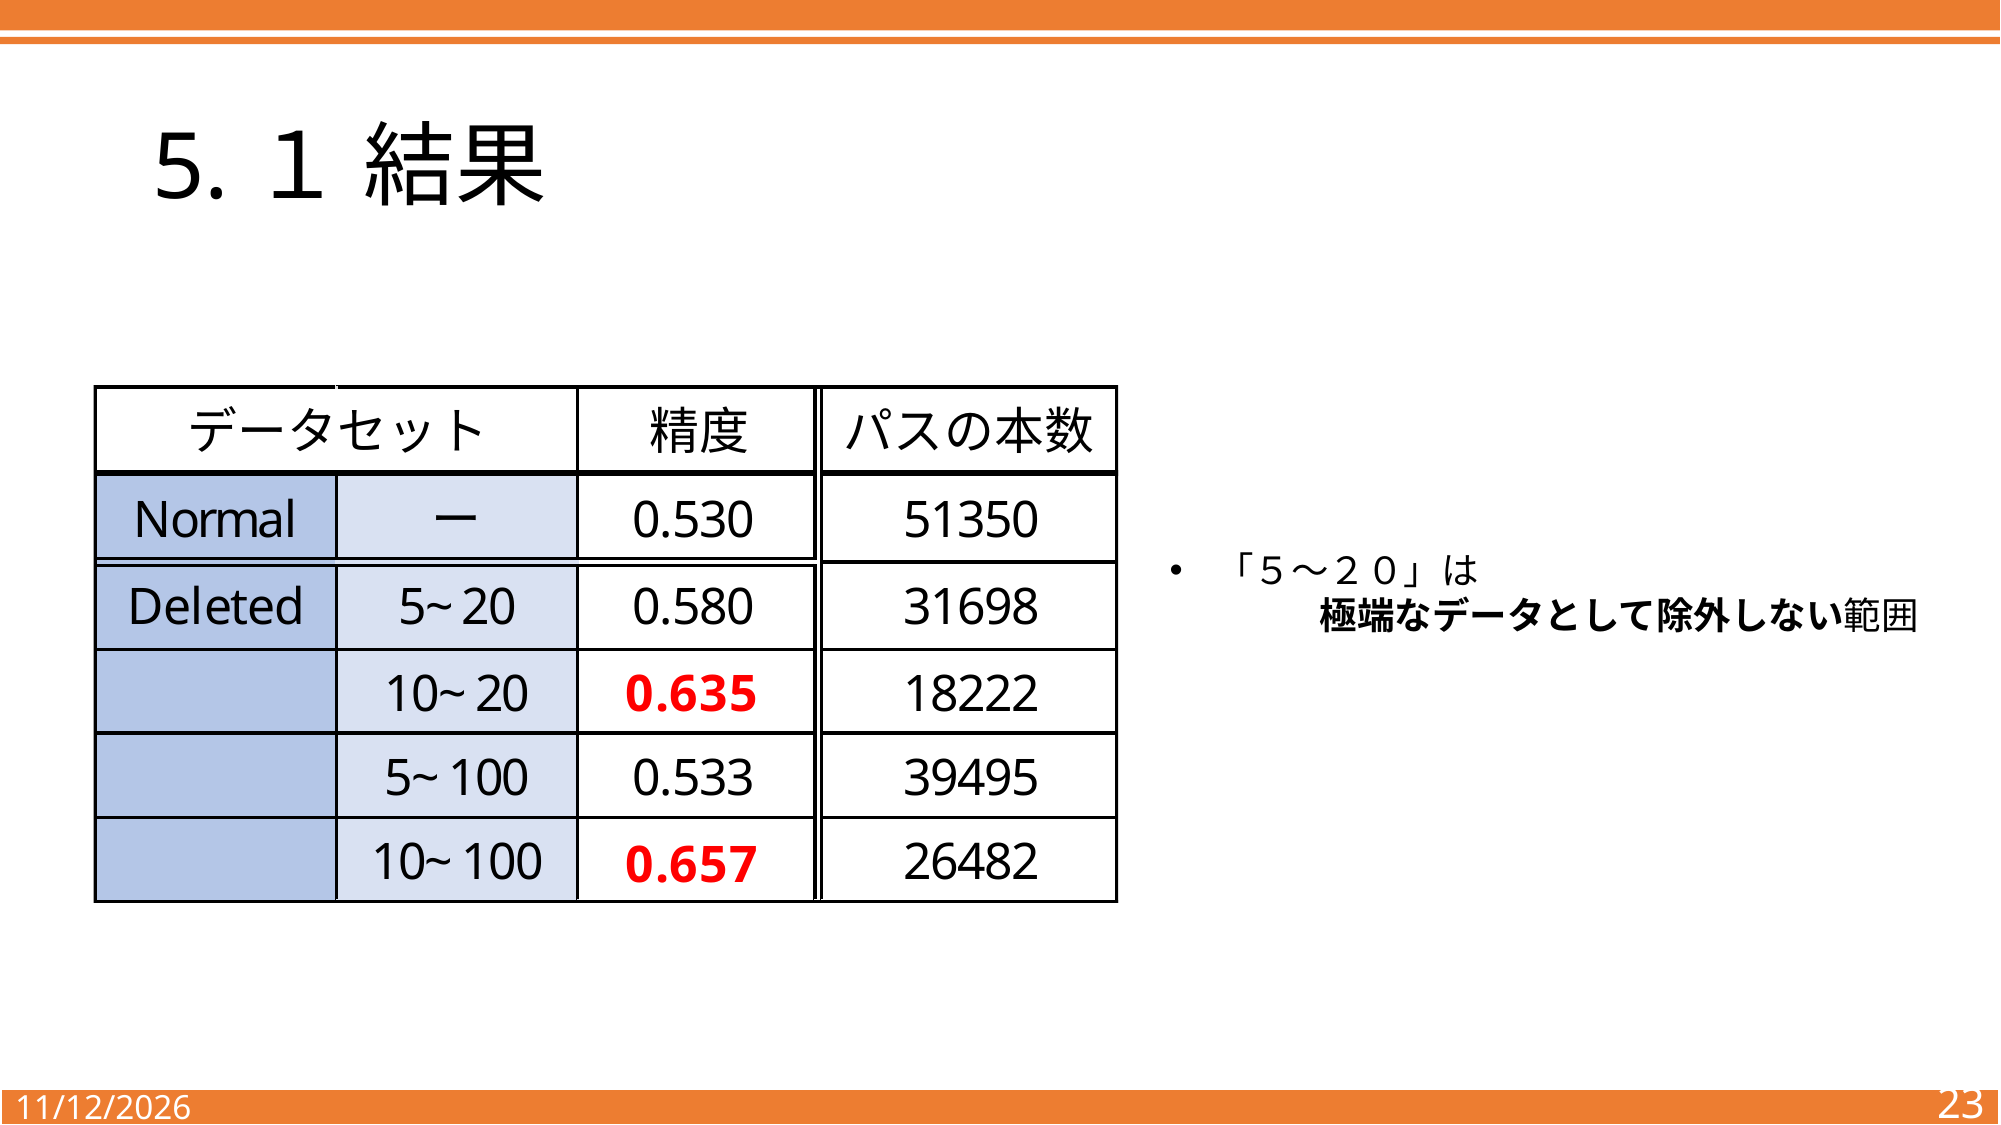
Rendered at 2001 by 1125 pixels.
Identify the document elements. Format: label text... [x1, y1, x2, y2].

picture [93, 385, 1122, 907]
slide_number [0, 1078, 450, 1125]
title 5.１ 結果 [137, 59, 1863, 278]
slide_number 23 [1550, 1074, 2000, 1125]
text_box 「５～２０」は 極端なデータとして除外しない範囲 [1154, 539, 1946, 645]
